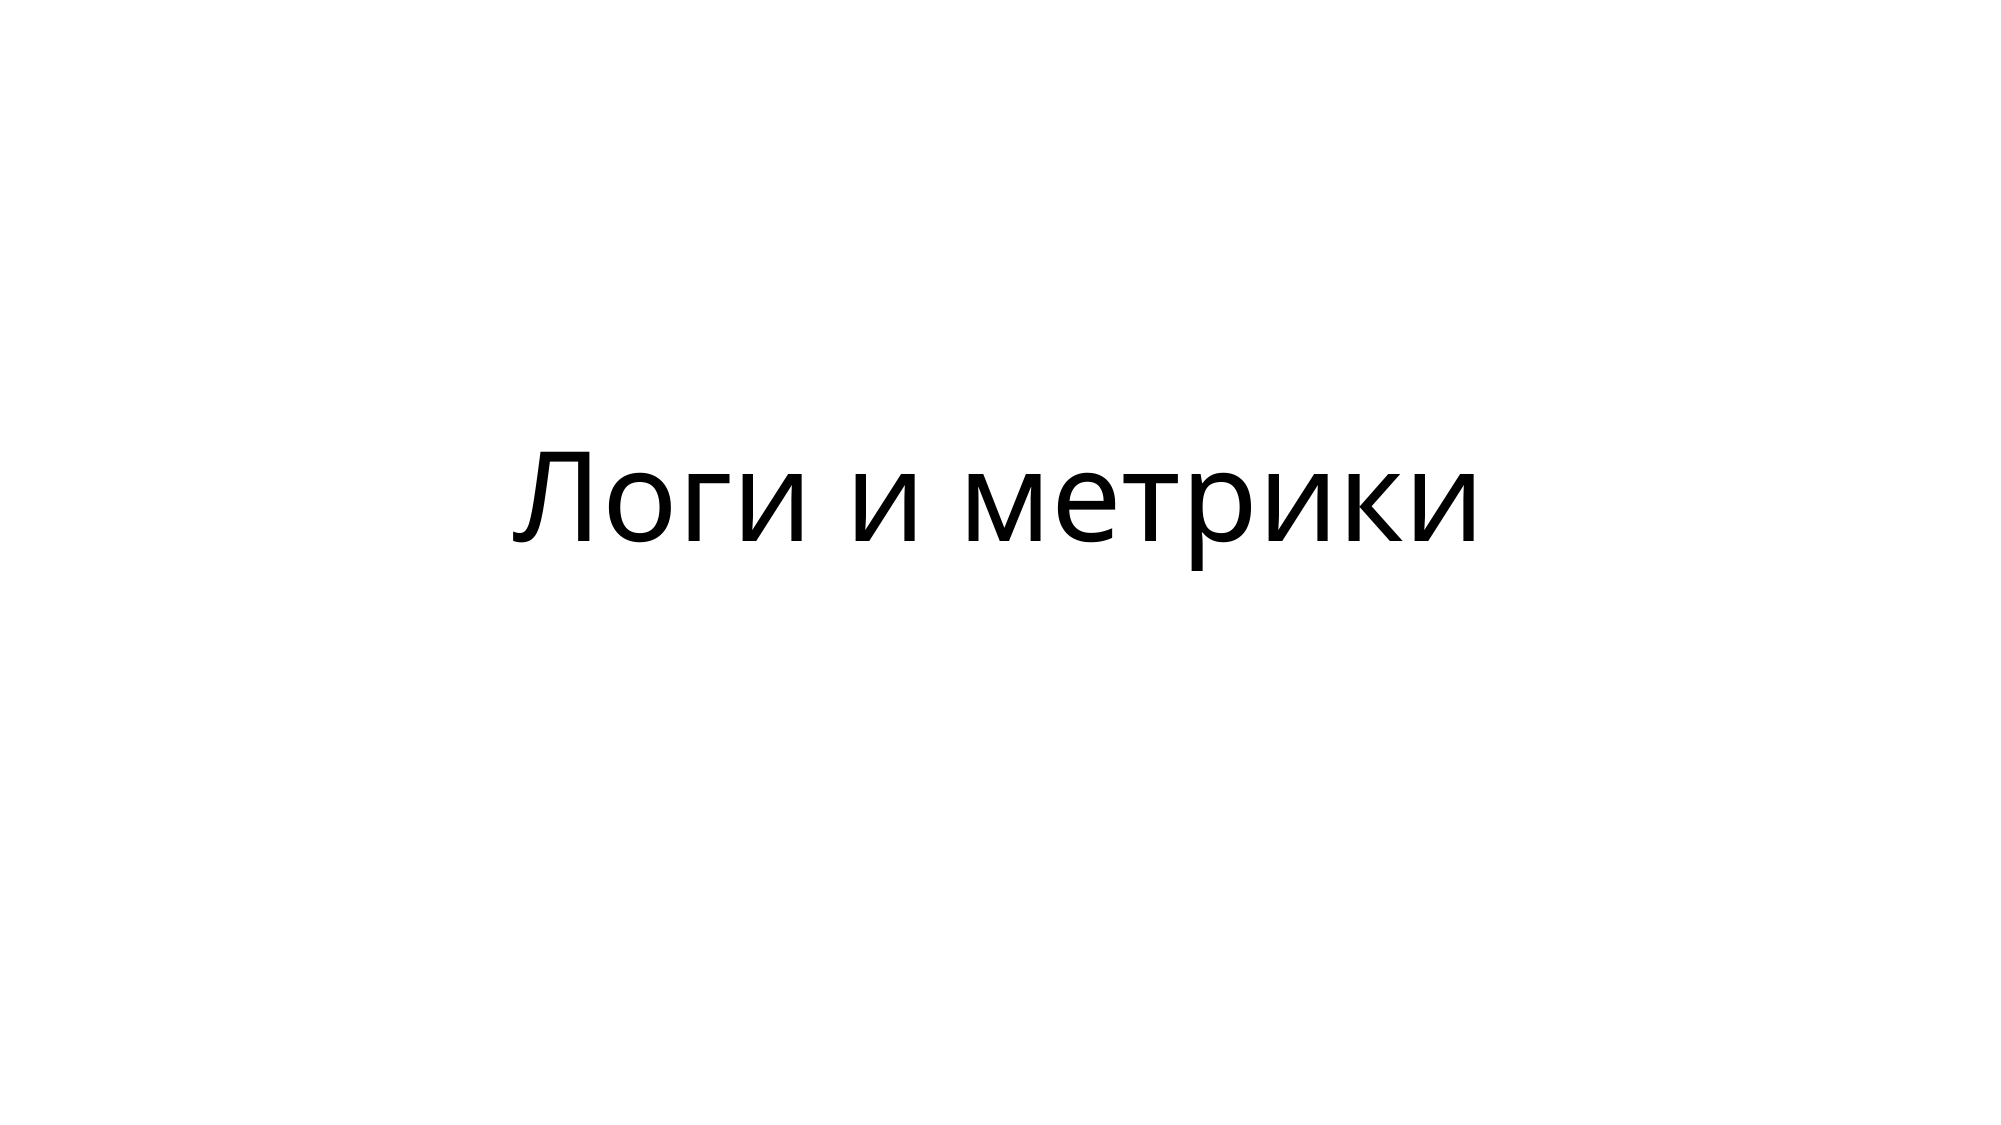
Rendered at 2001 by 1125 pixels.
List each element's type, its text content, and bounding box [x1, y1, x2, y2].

title Логи и метрики [249, 184, 1750, 576]
